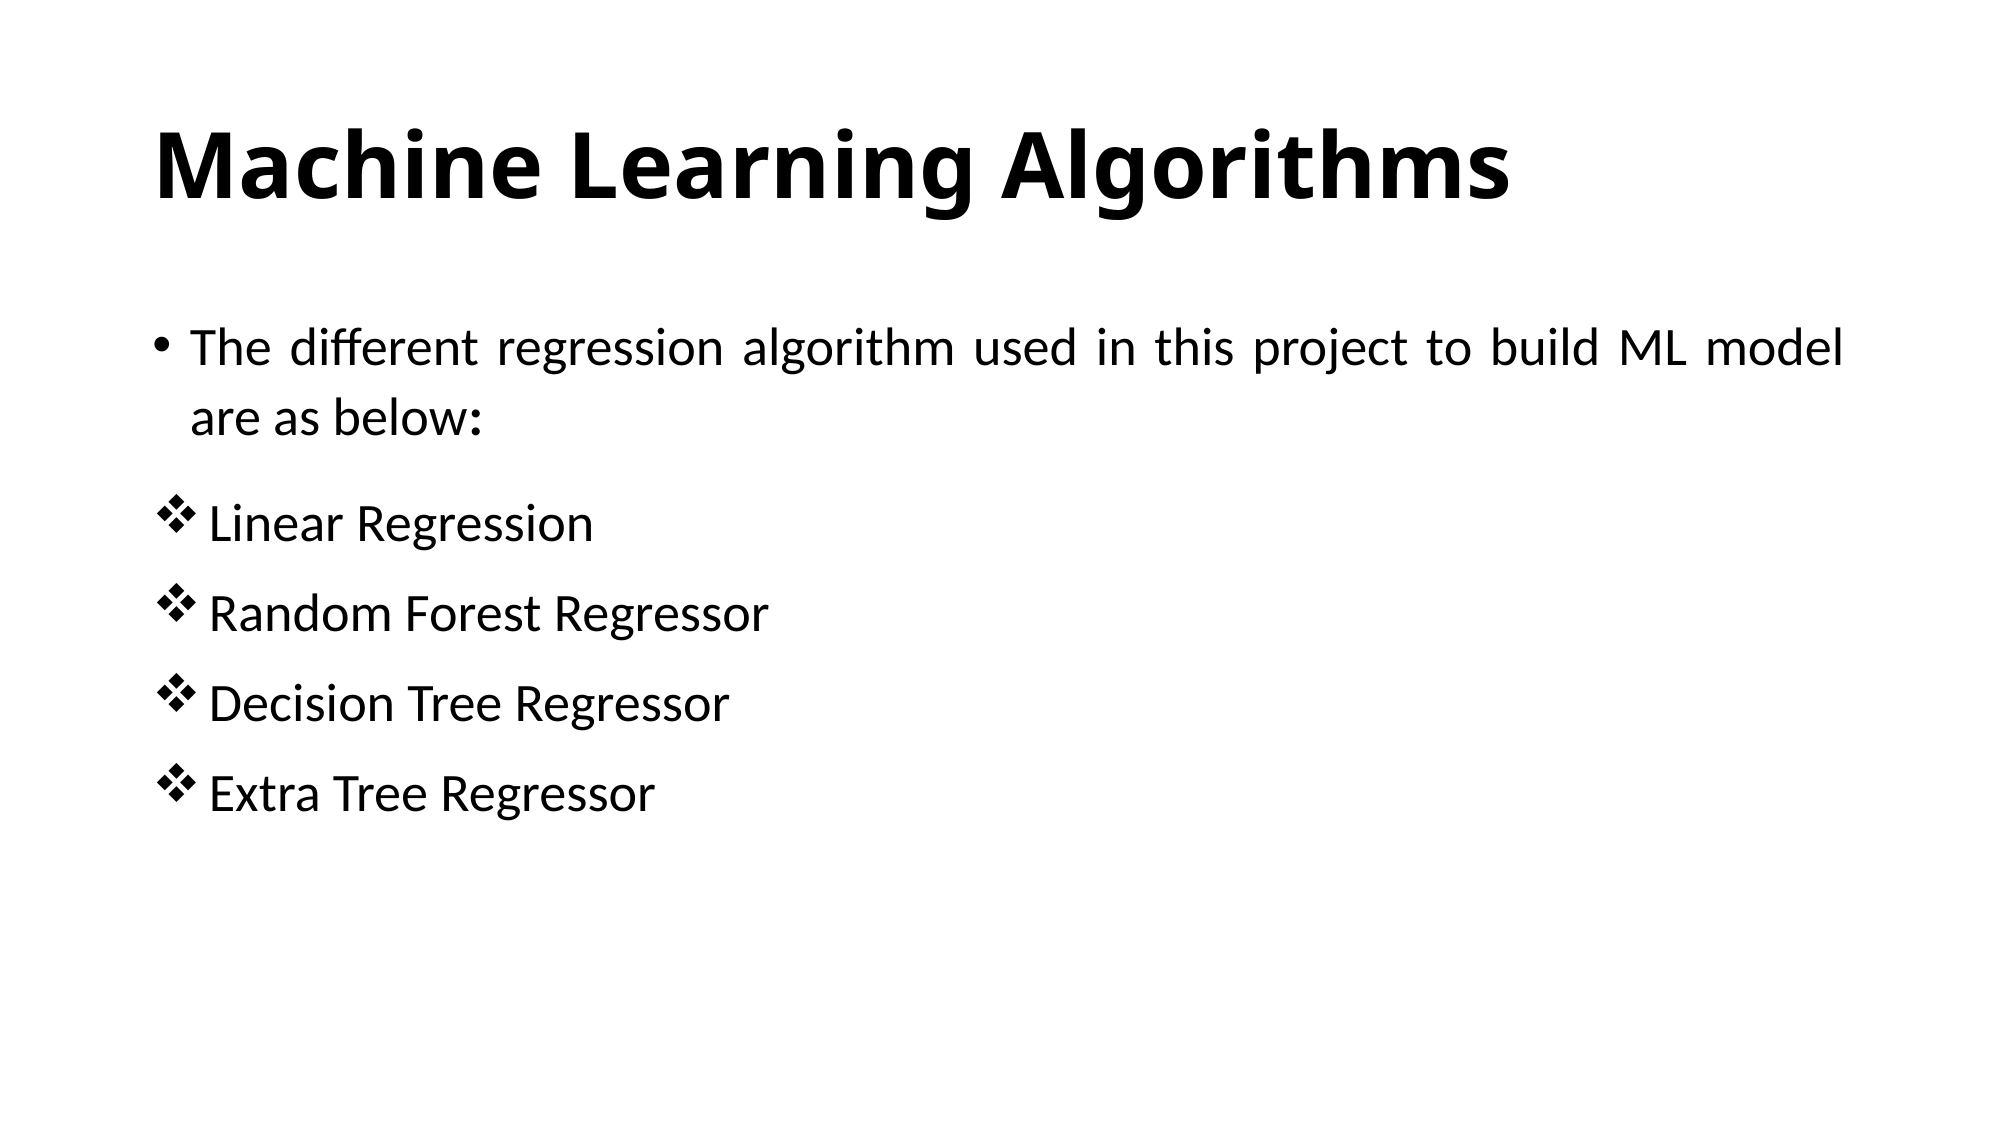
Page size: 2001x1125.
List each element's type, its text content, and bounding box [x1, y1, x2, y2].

title Machine Learning Algorithms [137, 59, 1863, 278]
list The different regression algorithm used in this project to build ML model are as below: Linear Regression Random Forest Regressor Decision Tree Regressor Extra Tree Regressor [137, 299, 1863, 1014]
